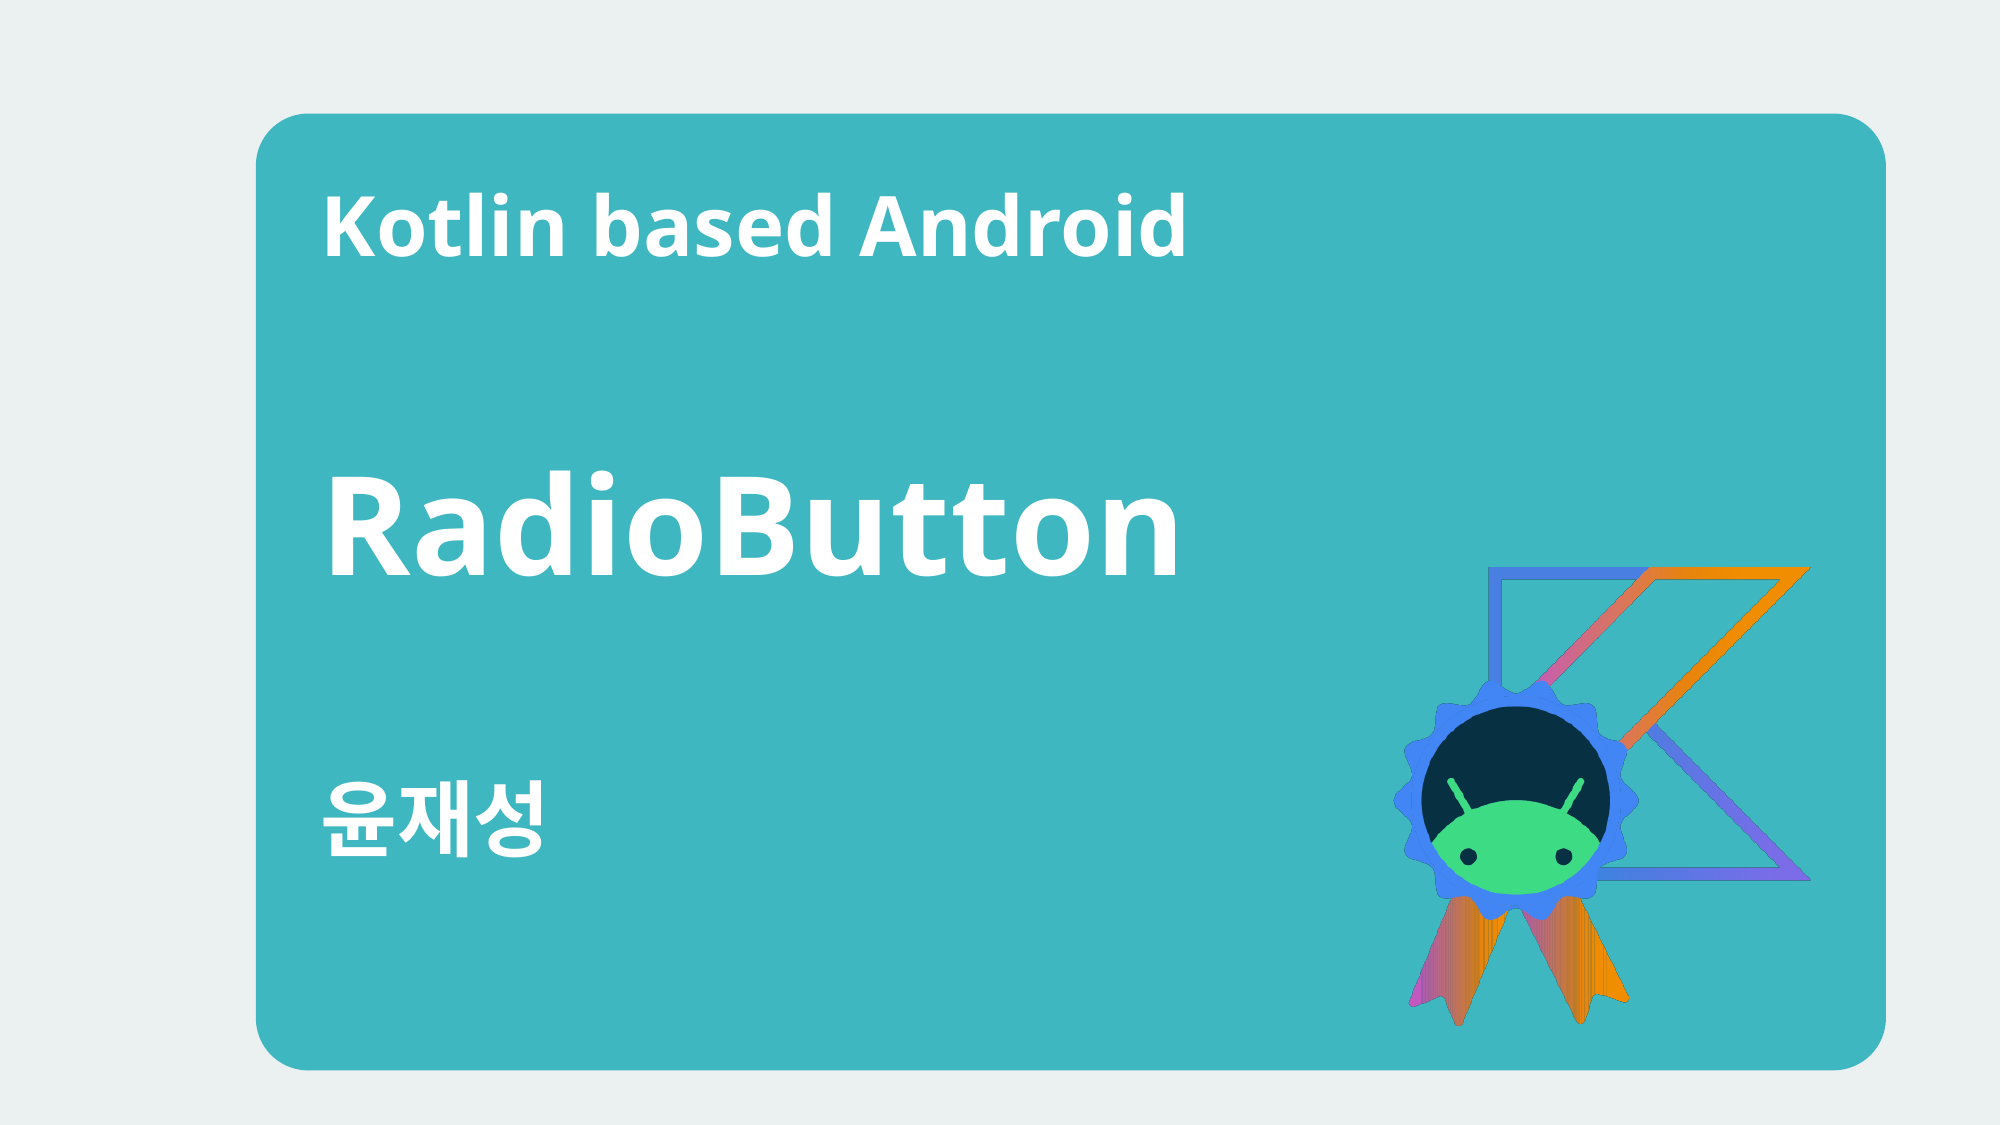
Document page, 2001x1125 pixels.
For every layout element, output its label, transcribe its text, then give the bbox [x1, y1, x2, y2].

text_box [0, 0, 2000, 1125]
text_box [254, 112, 1887, 1072]
text_box Kotlin based Android RadioButton 윤재성 [320, 172, 1821, 868]
picture [1387, 562, 1818, 1029]
